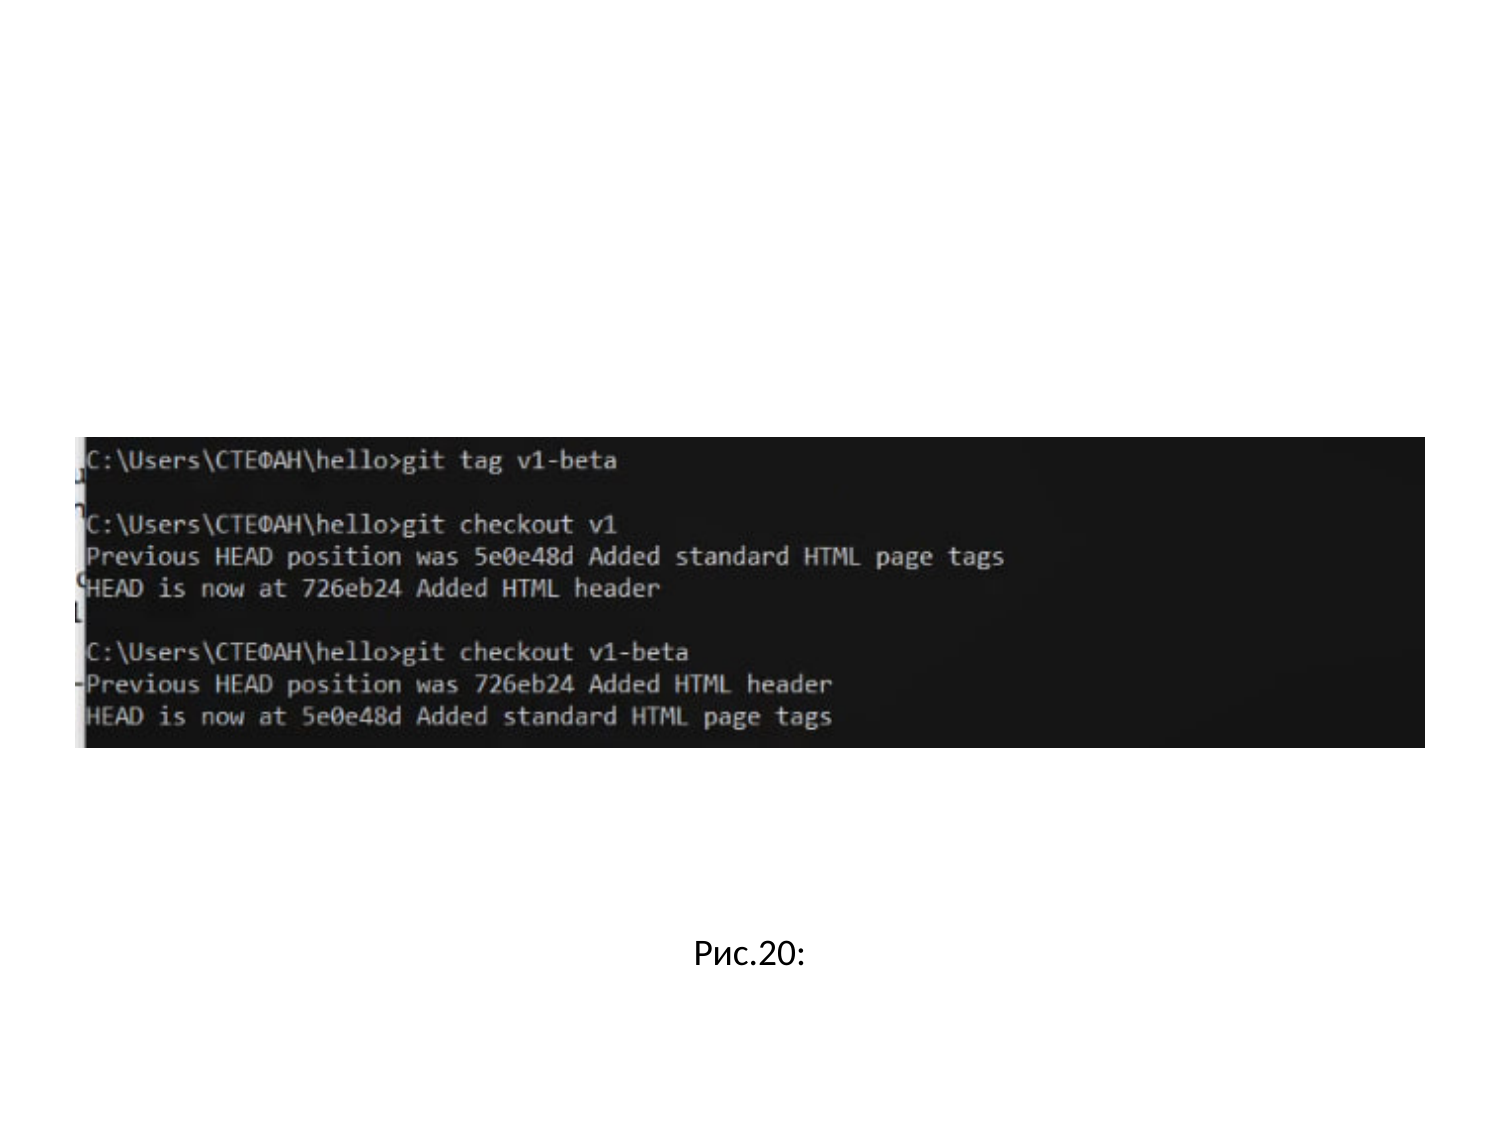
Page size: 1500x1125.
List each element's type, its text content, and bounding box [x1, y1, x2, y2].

picture [74, 437, 1426, 749]
text_box Рис.20: [74, 920, 1425, 1005]
